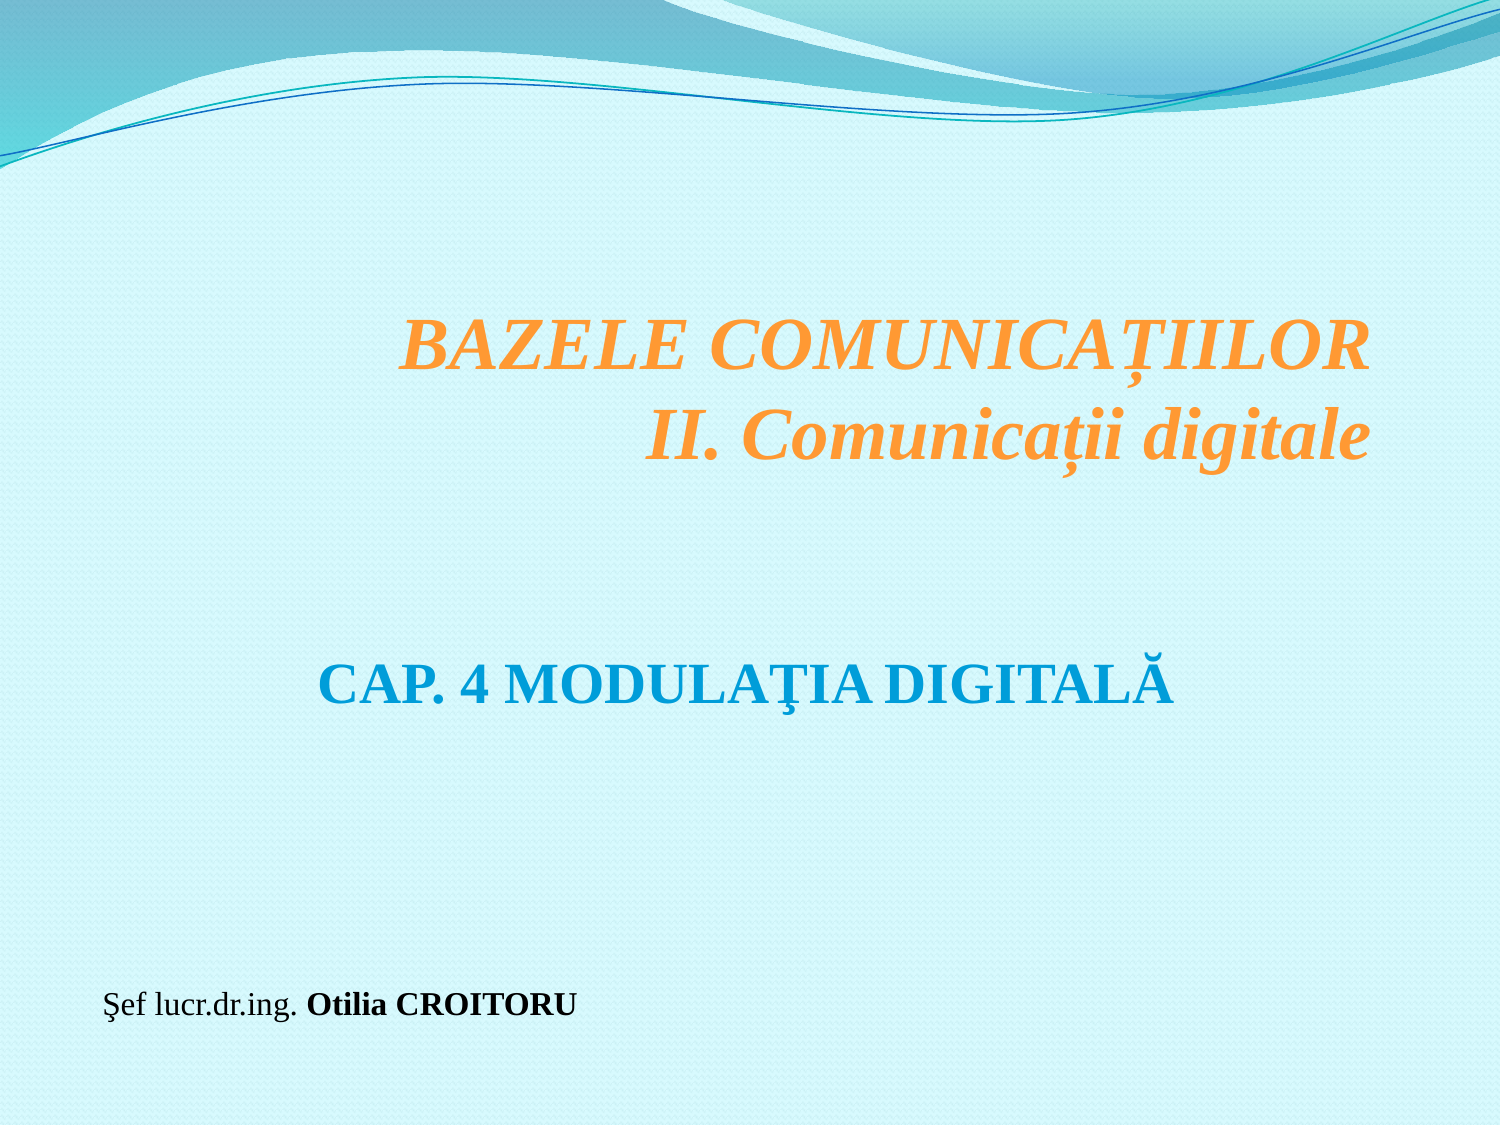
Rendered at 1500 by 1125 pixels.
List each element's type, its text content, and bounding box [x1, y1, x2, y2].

text_box Şef lucr.dr.ing. Otilia CROITORU [87, 974, 638, 1030]
subtitle CAP. 4 MODULAŢIA DIGITALĂ [224, 637, 1275, 851]
title BAZELE COMUNICAȚIILOR II. Comunicații digitale [112, 287, 1388, 563]
